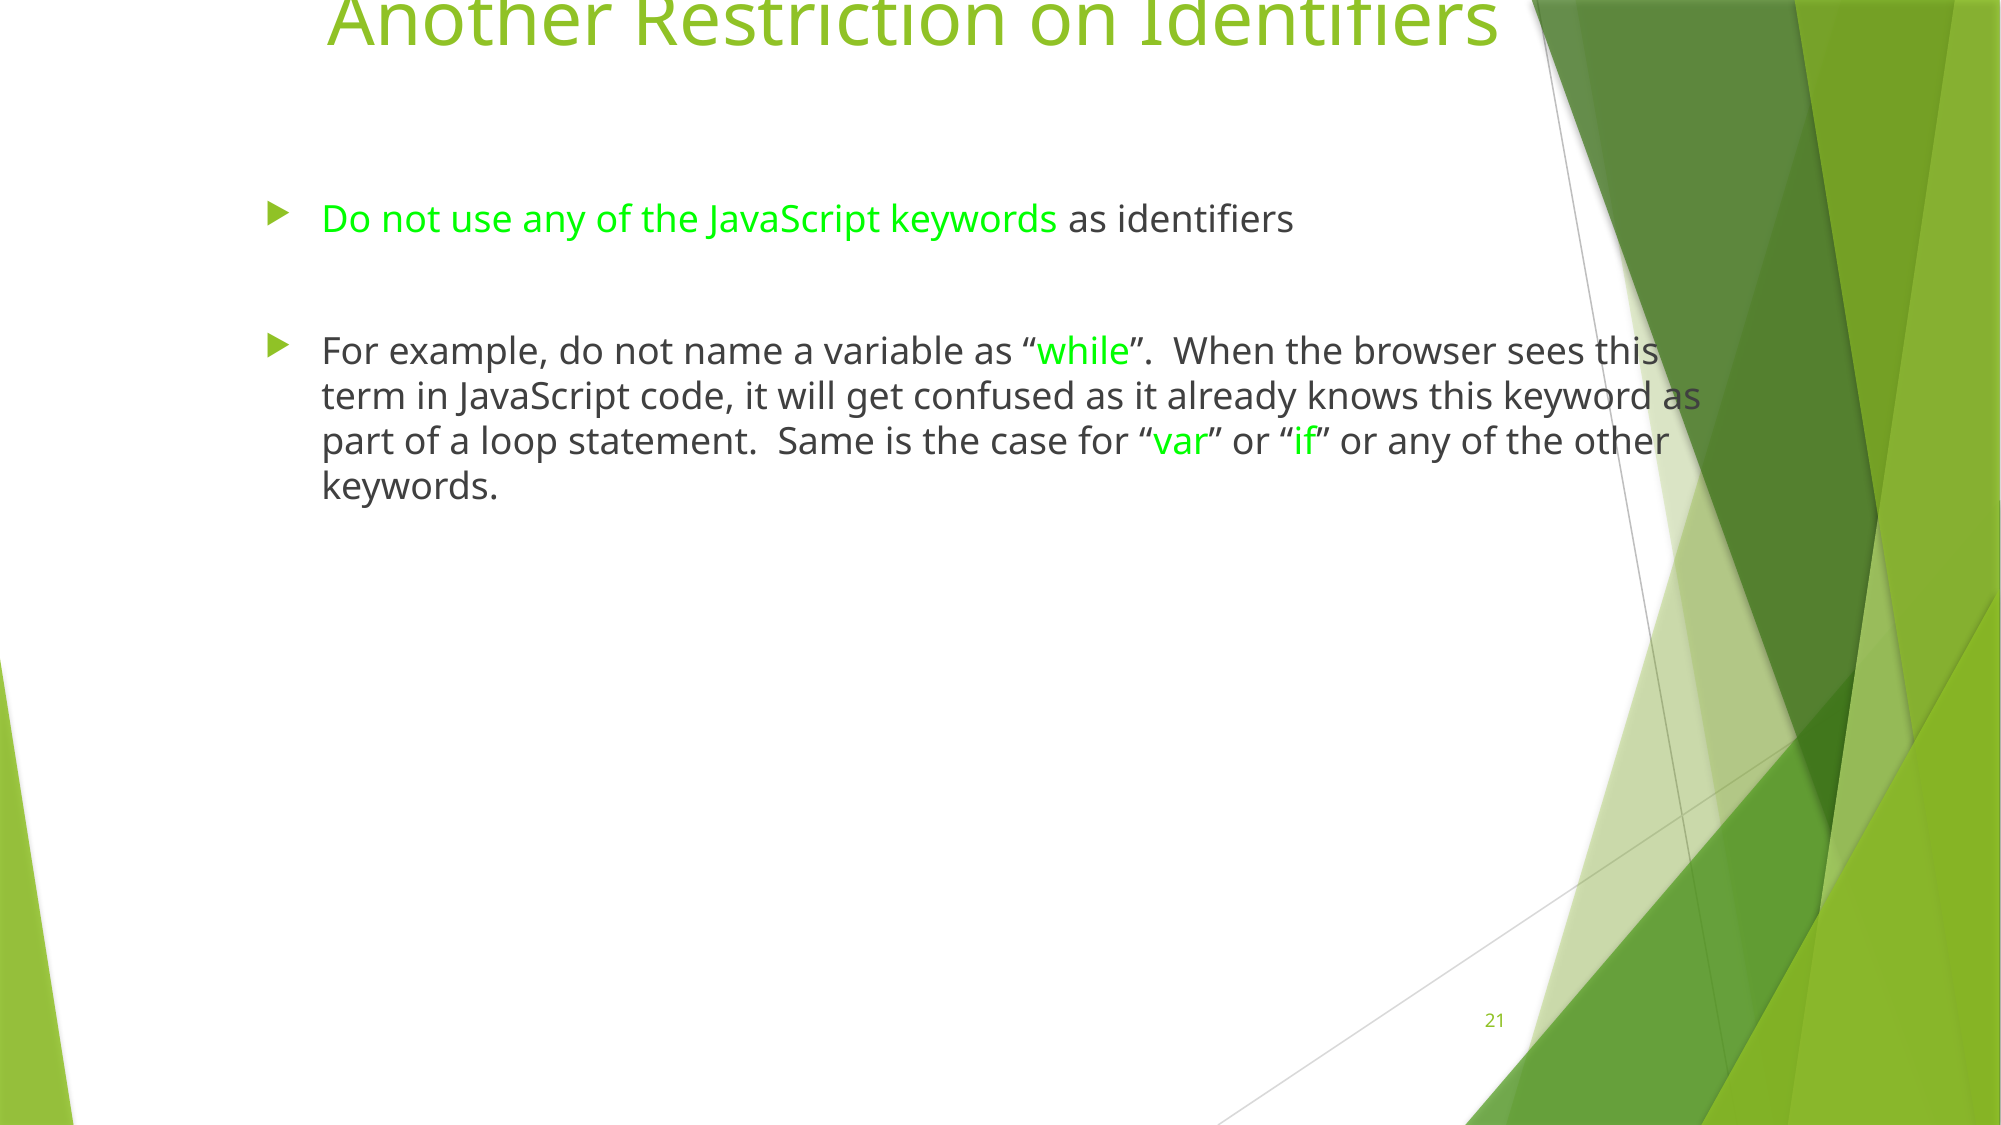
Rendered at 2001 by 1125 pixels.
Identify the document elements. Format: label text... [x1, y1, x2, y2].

list Do not use any of the JavaScript keywords as identifiers For example, do not name a variable as “while”. When the browser sees this term in JavaScript code, it will get confused as it already knows this keyword as part of a loop statement. Same is the case for “var” or “if” or any of the other keywords. [249, 187, 1750, 1038]
slide_number 21 [1409, 991, 1522, 1051]
title Another Restriction on Identifiers [312, 0, 1700, 150]
